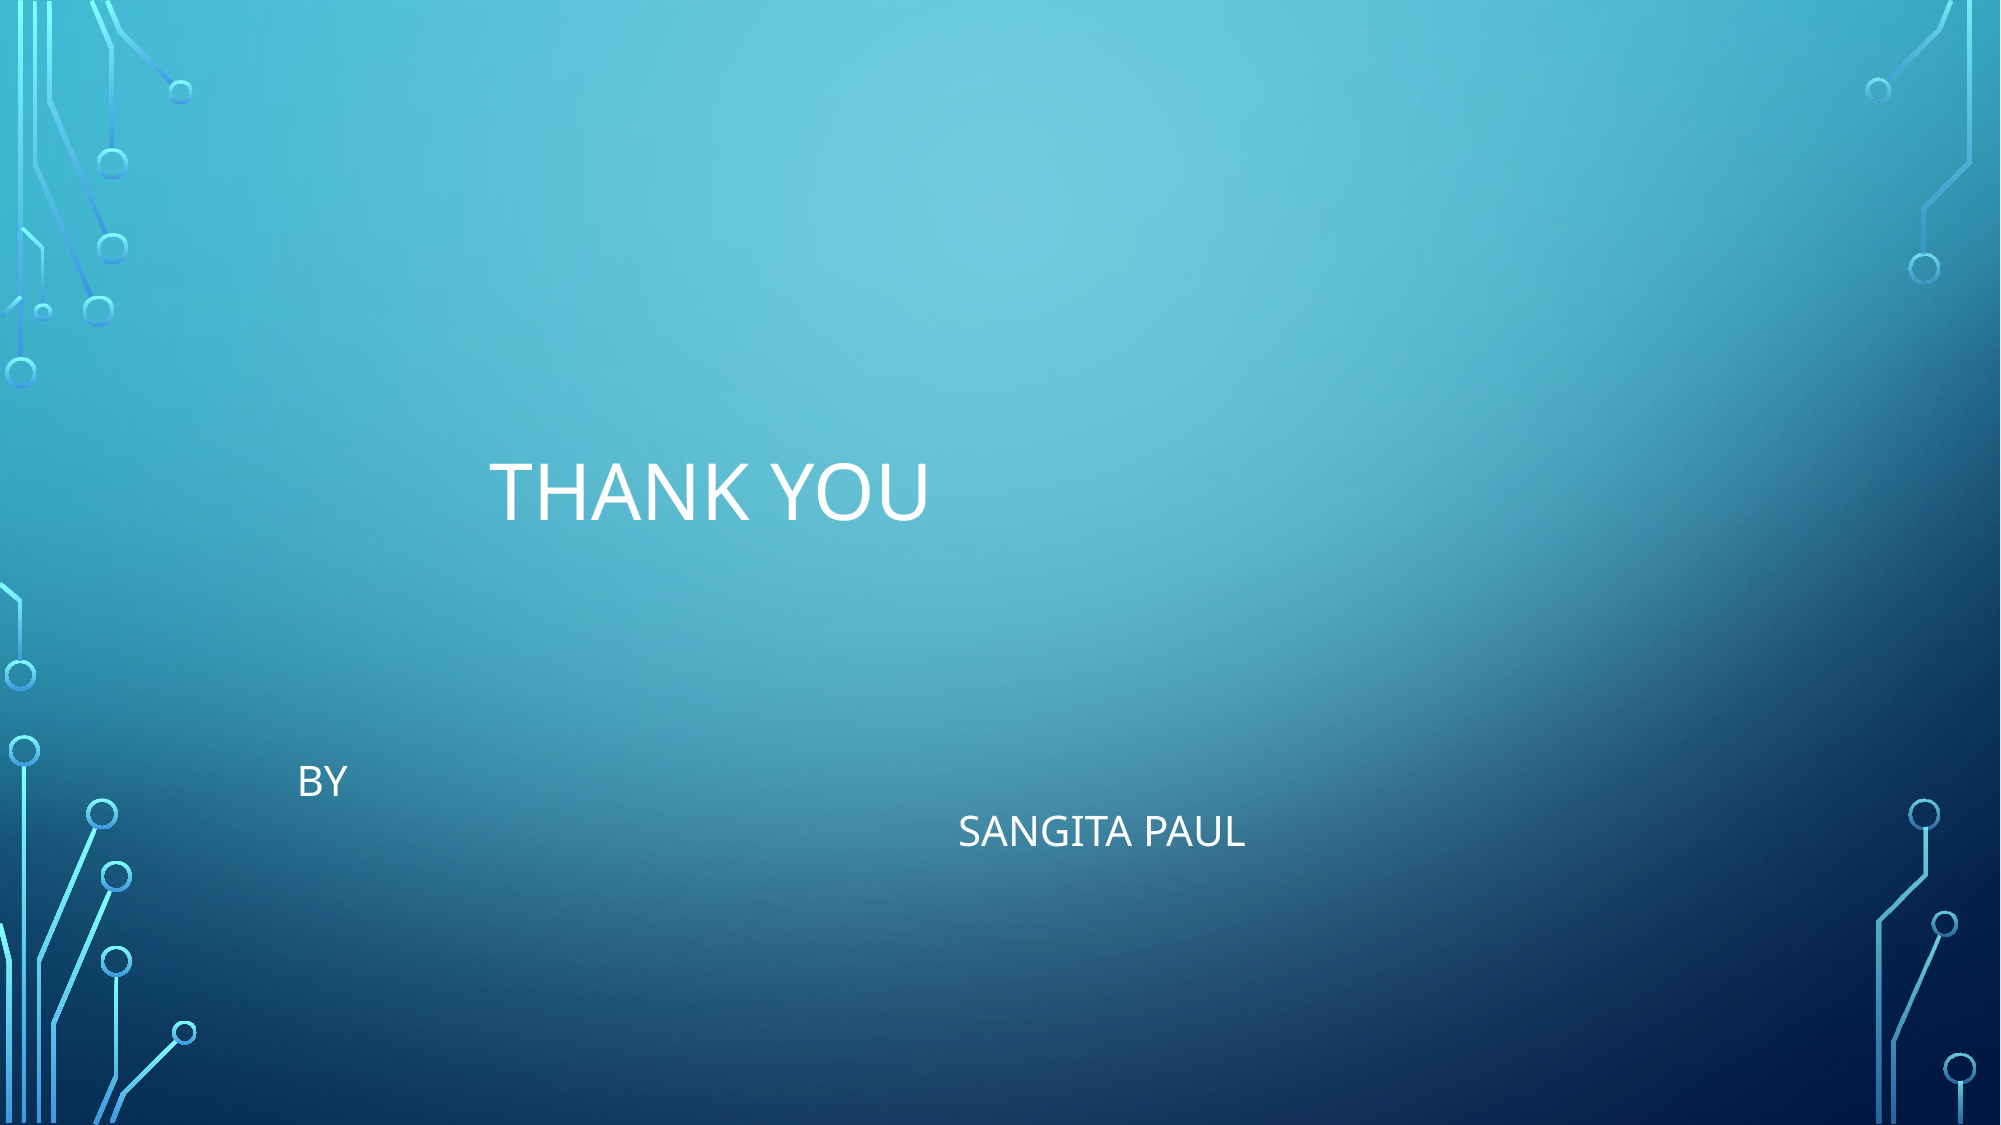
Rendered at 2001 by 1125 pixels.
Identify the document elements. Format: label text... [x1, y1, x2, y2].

title THANK YOU BY SANGITA PAUL [187, 101, 1813, 867]
